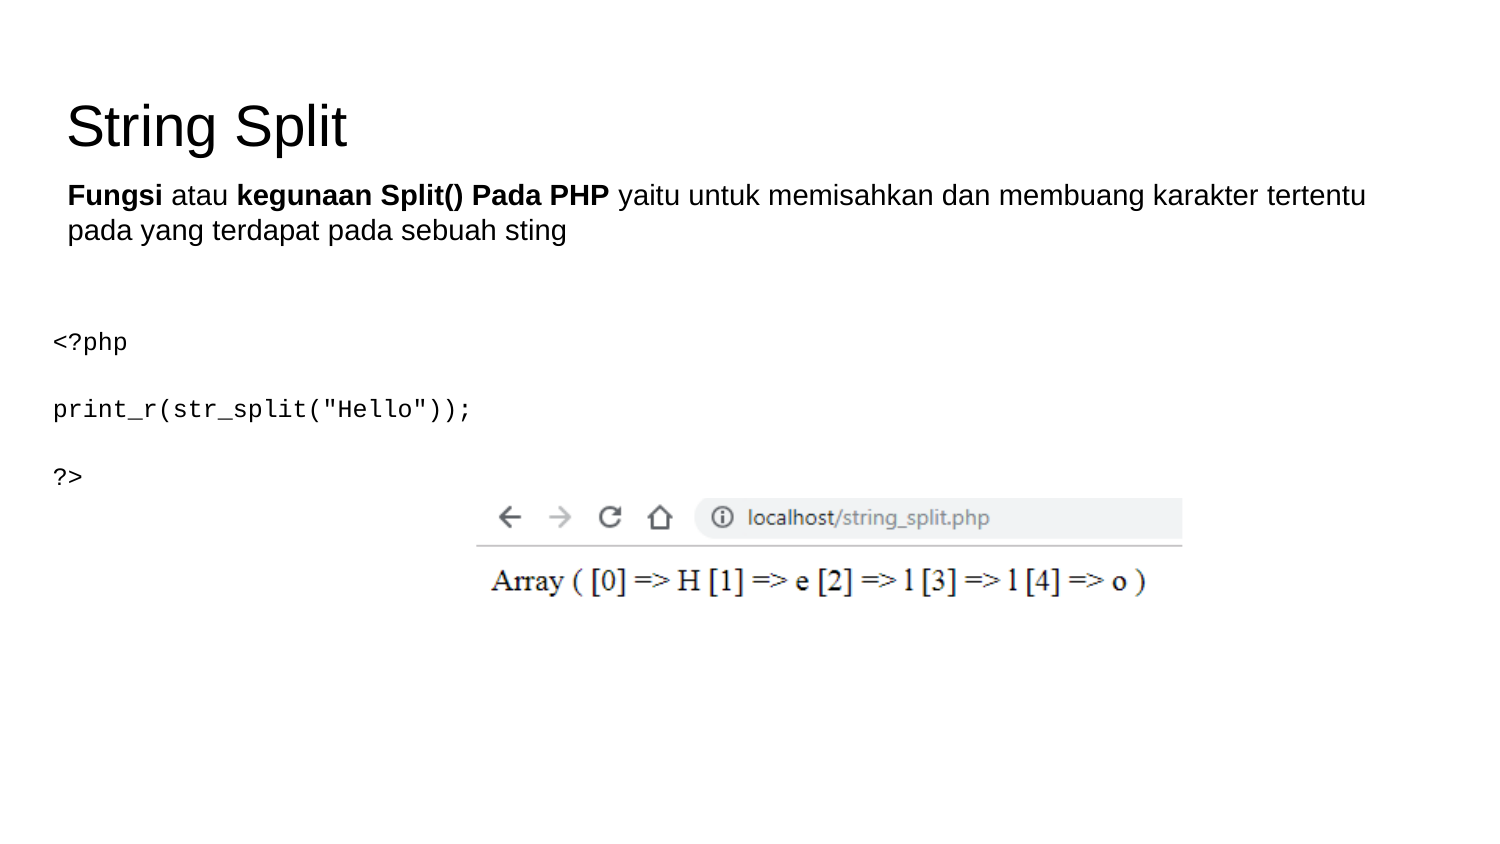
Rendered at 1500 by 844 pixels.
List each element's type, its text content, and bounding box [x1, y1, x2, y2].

text_box Fungsi atau kegunaan Split() Pada PHP yaitu untuk memisahkan dan membuang karakter tertentu pada yang terdapat pada sebuah sting [52, 169, 1439, 254]
list <?php print_r(str_split("Hello")); ?> [37, 305, 1436, 844]
title String Split [51, 72, 1449, 167]
picture [476, 498, 1183, 674]
